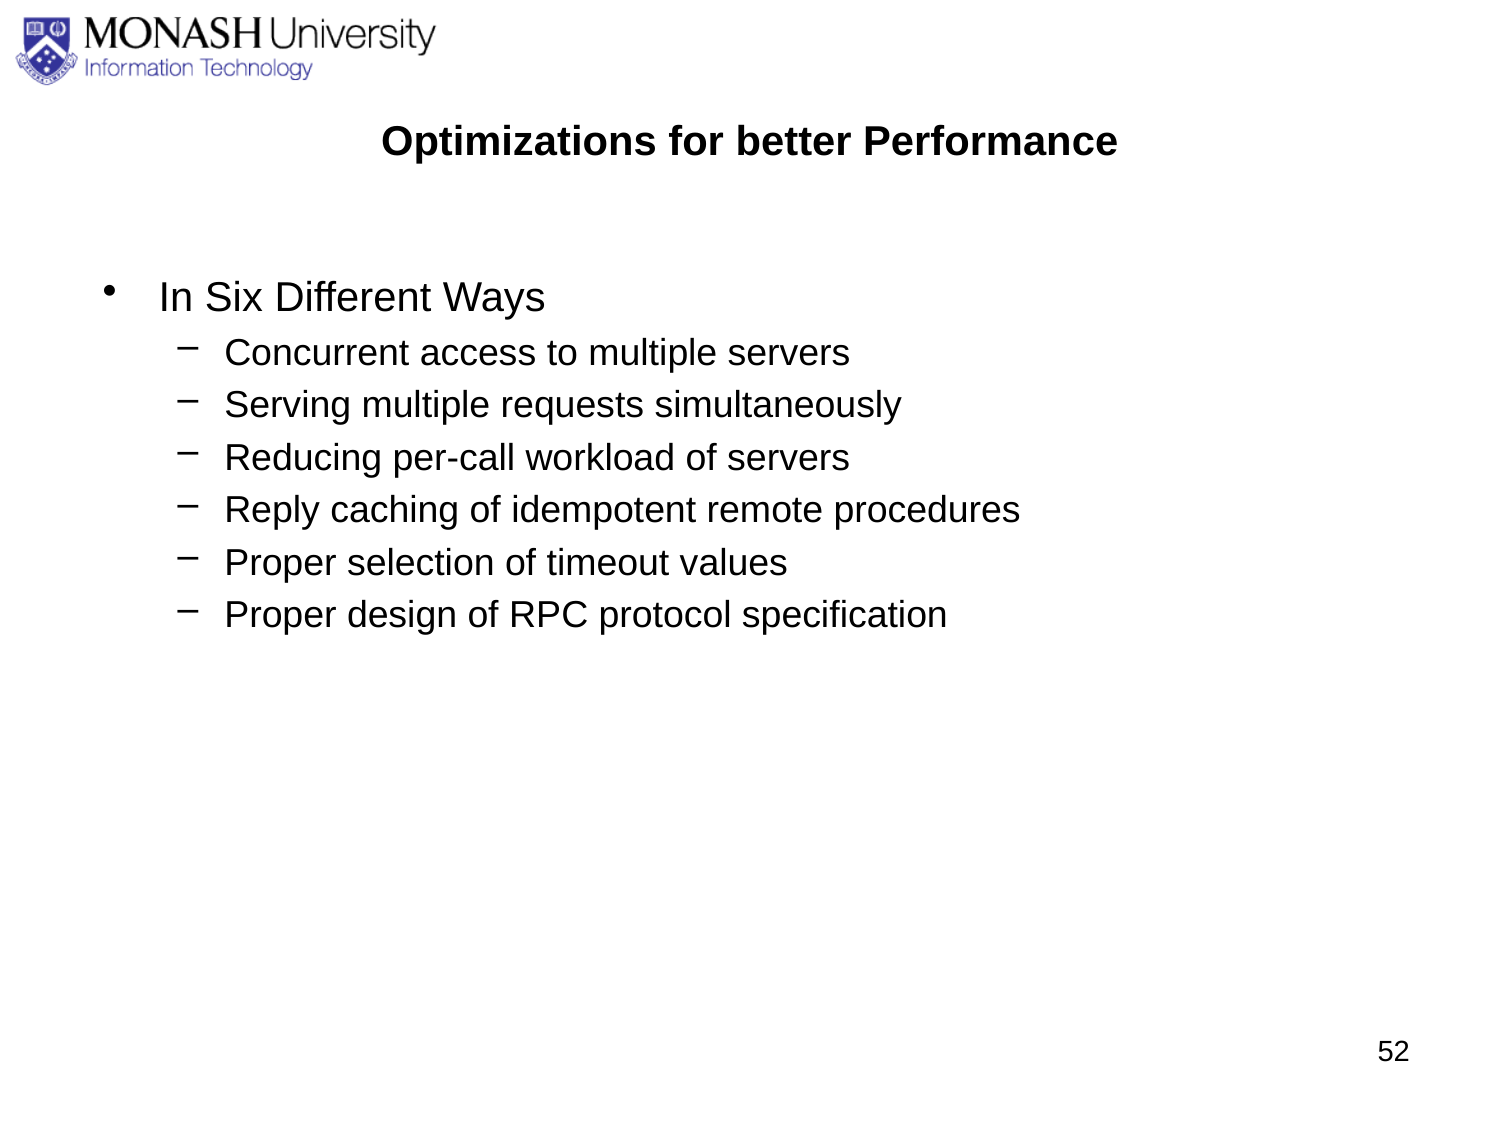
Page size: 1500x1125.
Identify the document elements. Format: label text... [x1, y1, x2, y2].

list In Six Different Ways Concurrent access to multiple servers Serving multiple requests simultaneously Reducing per-call workload of servers Reply caching of idempotent remote procedures Proper selection of timeout values Proper design of RPC protocol specification [87, 262, 1438, 1005]
slide_number 52 [1074, 1024, 1426, 1103]
title Optimizations for better Performance [75, 45, 1425, 233]
picture [0, 0, 438, 101]
